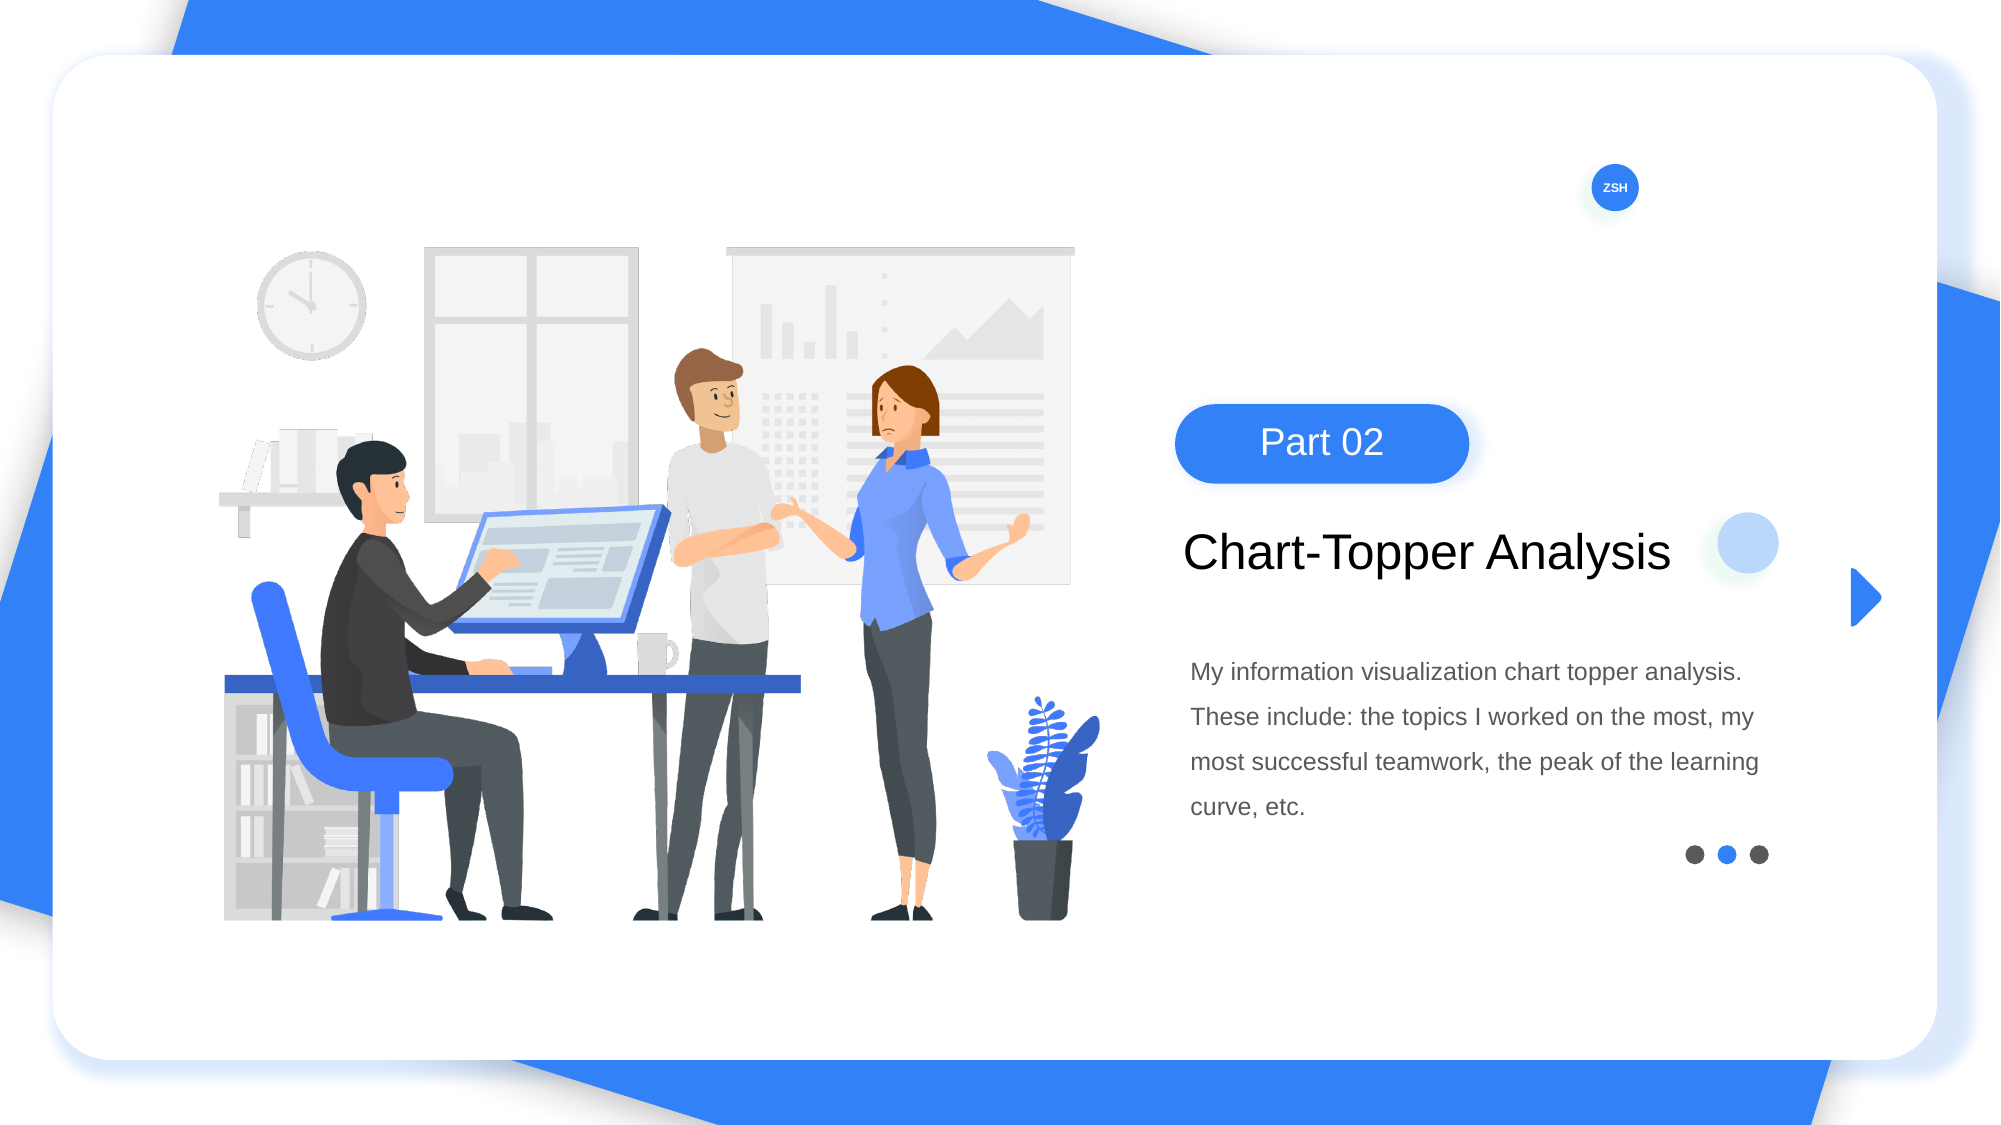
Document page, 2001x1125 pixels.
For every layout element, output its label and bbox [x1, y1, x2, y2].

text_box [46, 12, 1938, 1125]
